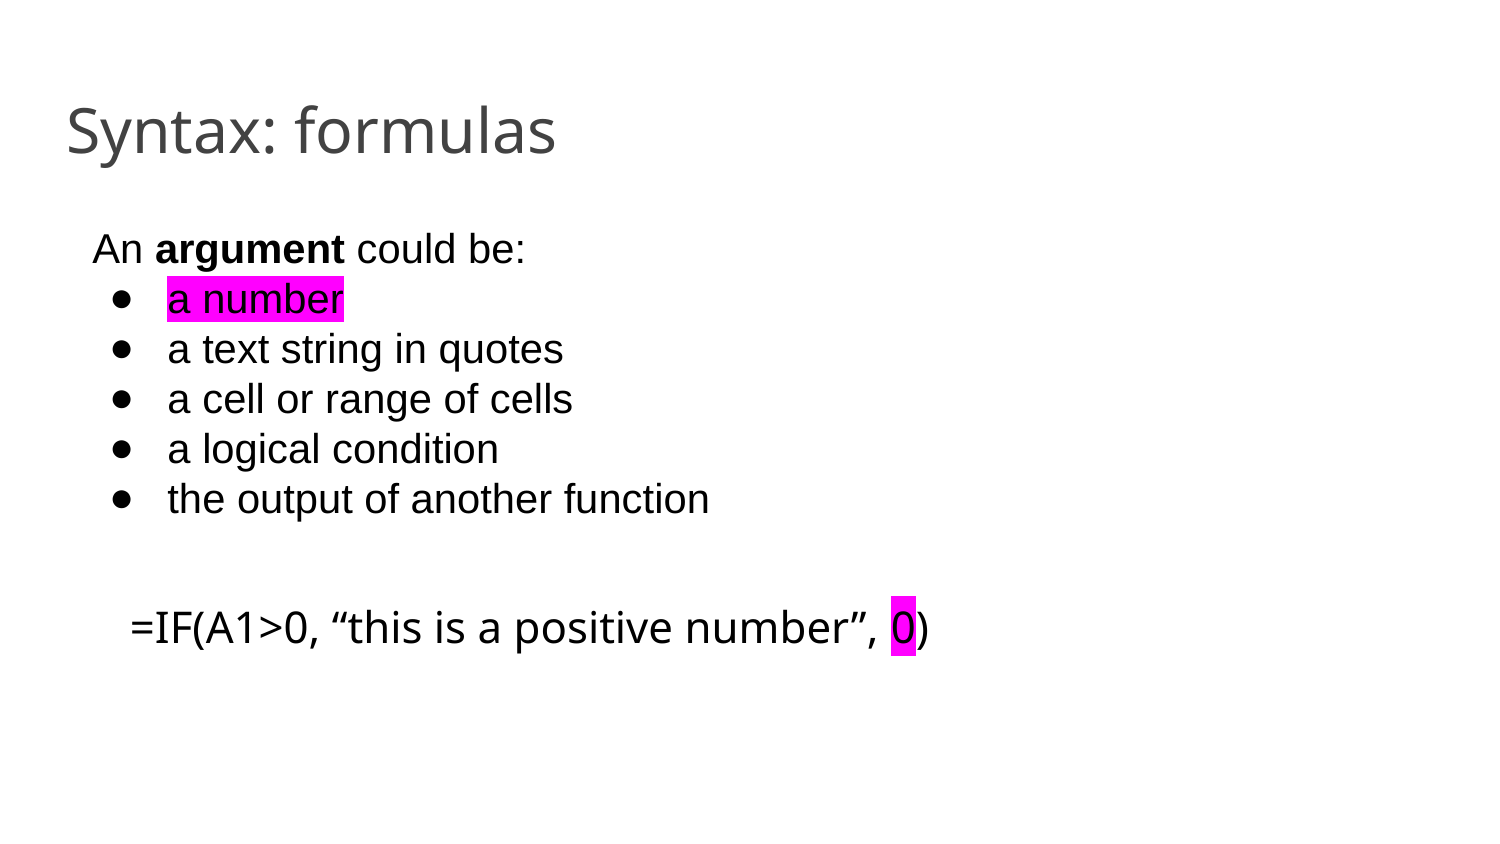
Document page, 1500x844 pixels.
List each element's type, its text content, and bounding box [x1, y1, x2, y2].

title Syntax: formulas [51, 61, 1449, 182]
text_box An argument could be: a number a text string in quotes a cell or range of cells a logical condition the output of another function [77, 206, 1428, 627]
text_box =IF(A1>0, “this is a positive number”, 0) [115, 584, 1240, 667]
